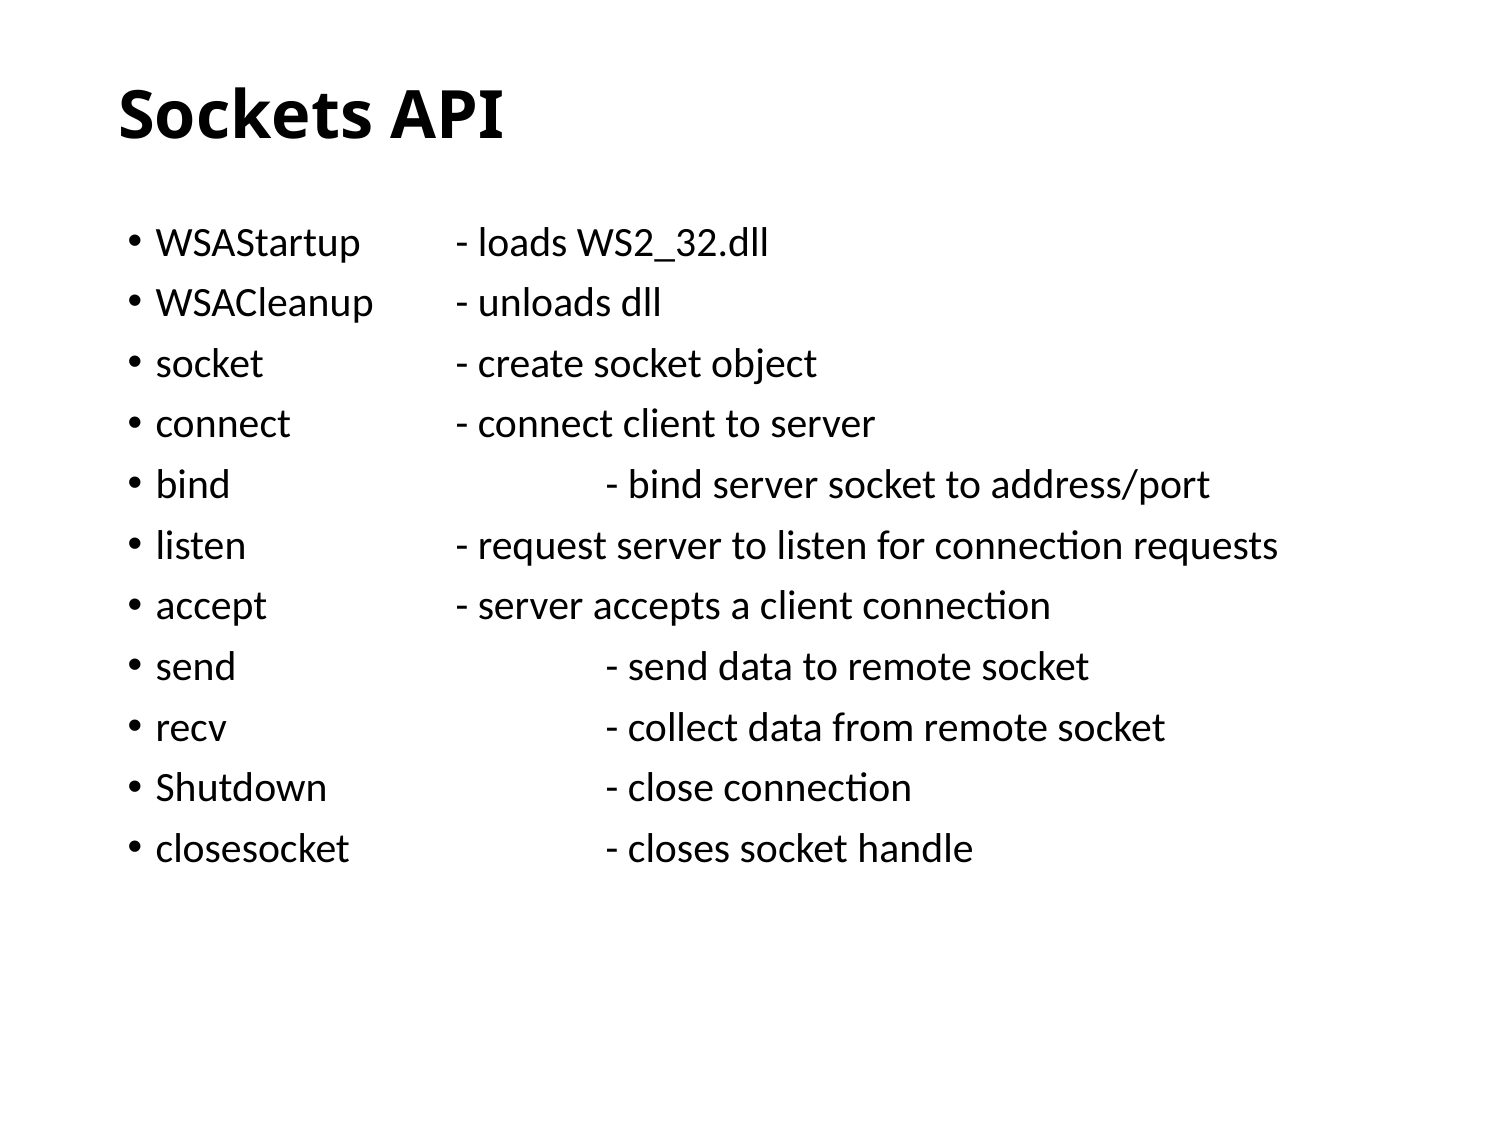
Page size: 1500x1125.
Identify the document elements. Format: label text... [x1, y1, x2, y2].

list WSAStartup - loads WS2_32.dll WSACleanup - unloads dll socket - create socket object connect - connect client to server bind - bind server socket to address/port listen - request server to listen for connection requests accept - server accepts a client connection send - send data to remote socket recv - collect data from remote socket Shutdown - close connection closesocket - closes socket handle [112, 212, 1463, 1006]
title Sockets API [103, 59, 1397, 175]
